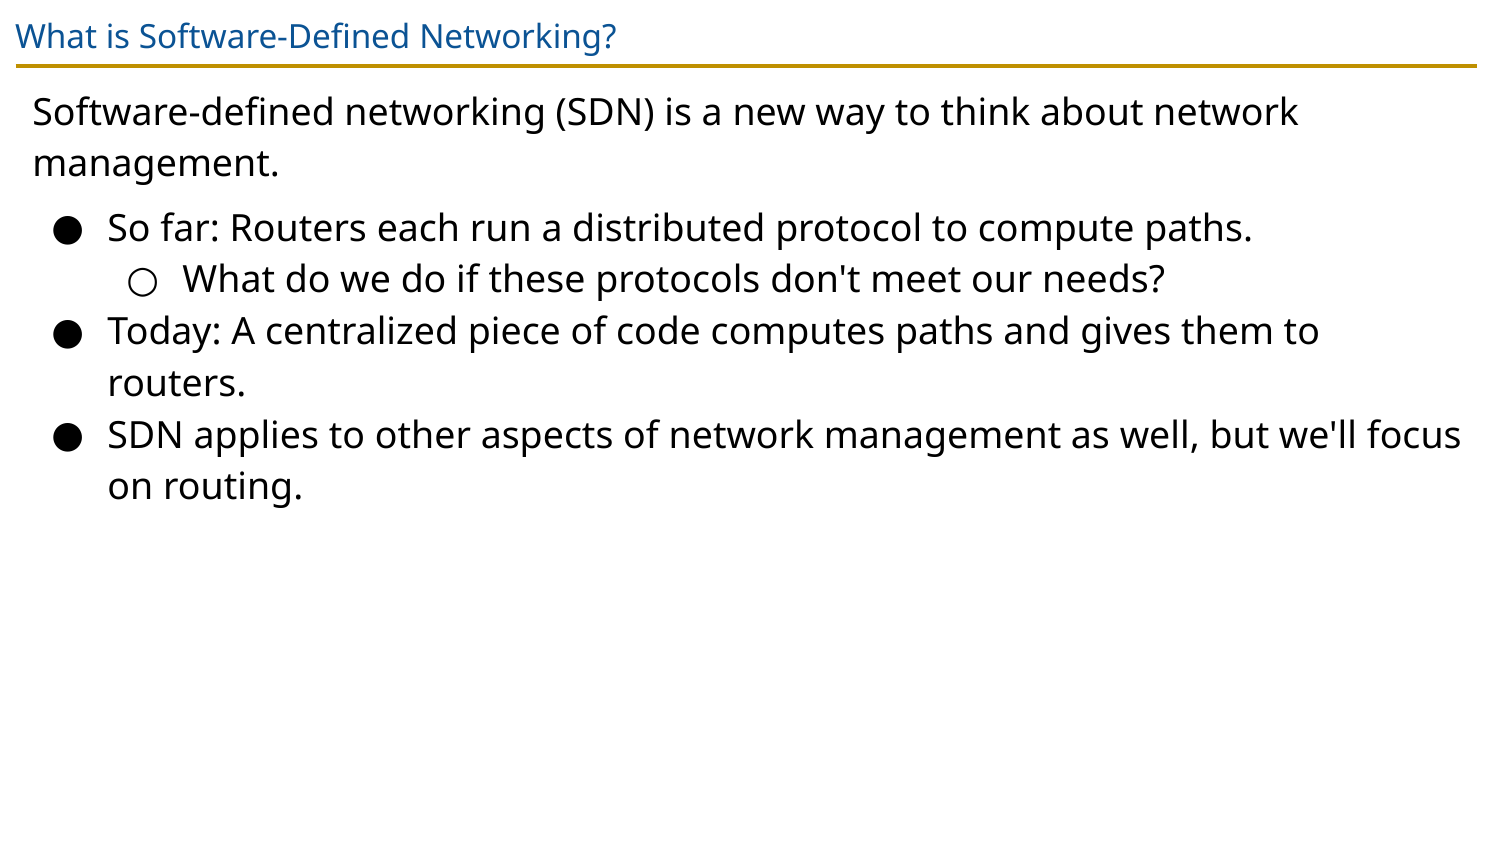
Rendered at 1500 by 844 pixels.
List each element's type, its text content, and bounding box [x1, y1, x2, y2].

title What is Software-Defined Networking? [0, 0, 1500, 65]
list Software-defined networking (SDN) is a new way to think about network management. So far: Routers each run a distributed protocol to compute paths. What do we do if these protocols don't meet our needs? Today: A centralized piece of code computes paths and gives them to routers. SDN applies to other aspects of network management as well, but we'll focus on routing. [17, 65, 1480, 810]
